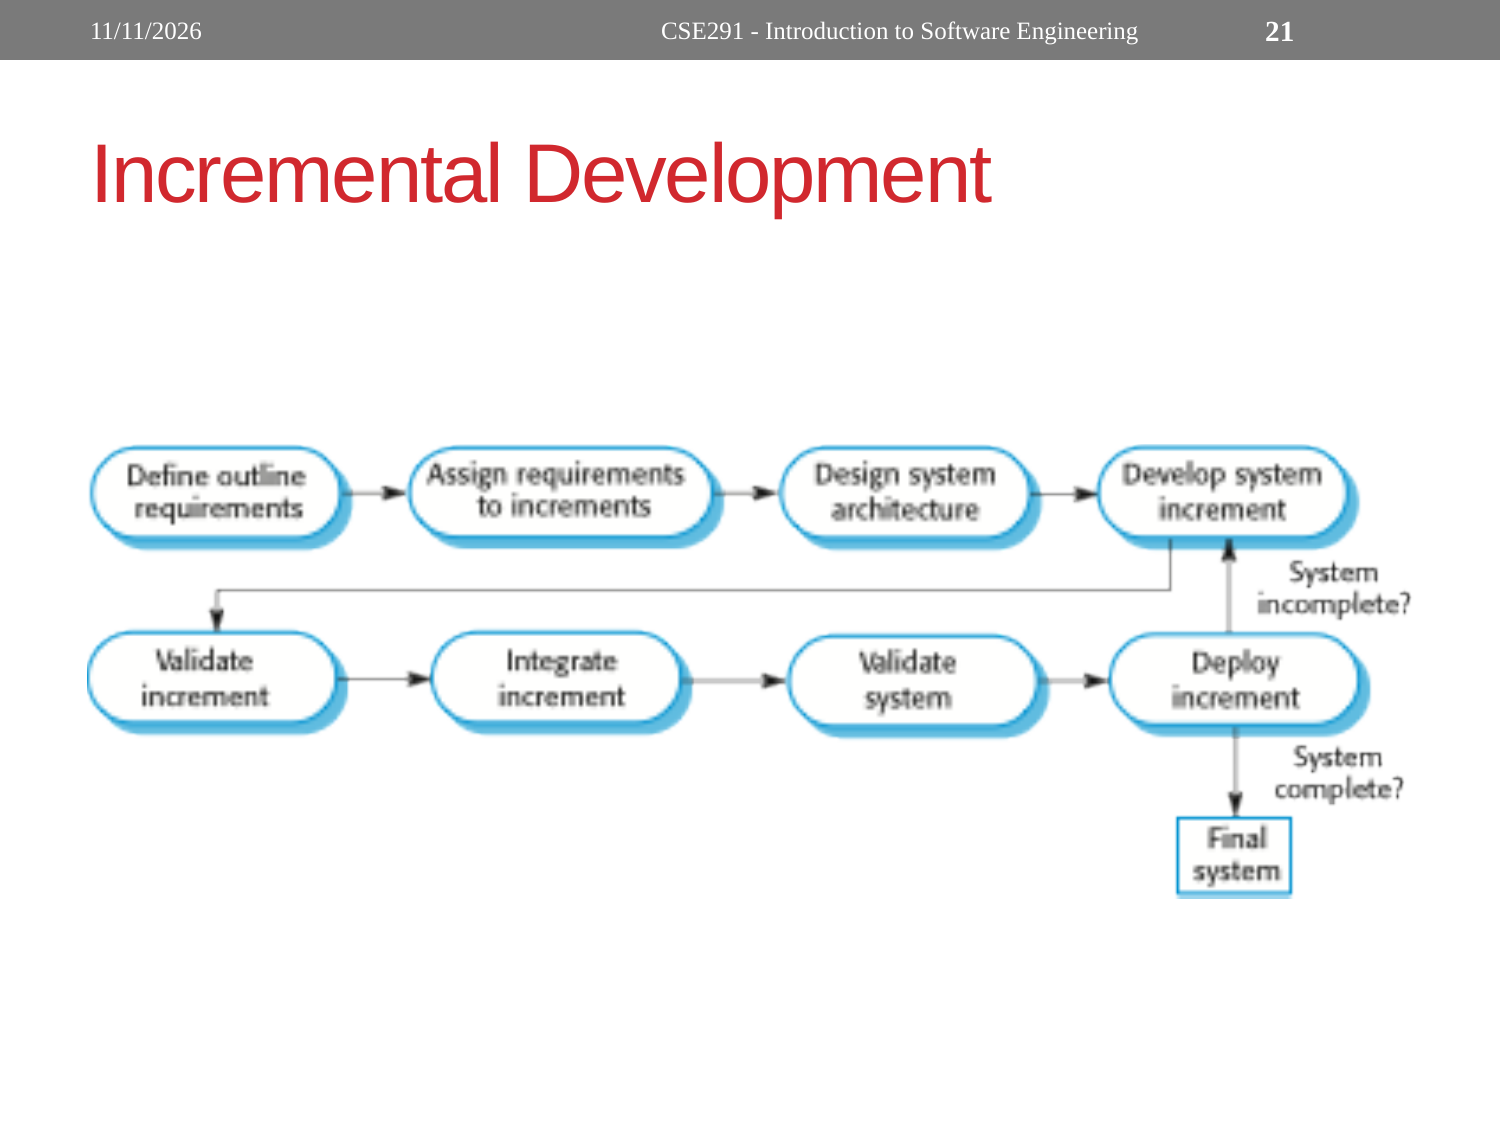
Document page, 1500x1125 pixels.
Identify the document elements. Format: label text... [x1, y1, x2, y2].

footer CSE291 - Introduction to Software Engineering [562, 3, 1238, 57]
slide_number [75, 3, 550, 57]
title Incremental Development [75, 87, 1425, 250]
slide_number 21 [1250, 3, 1425, 57]
picture [87, 444, 1429, 900]
